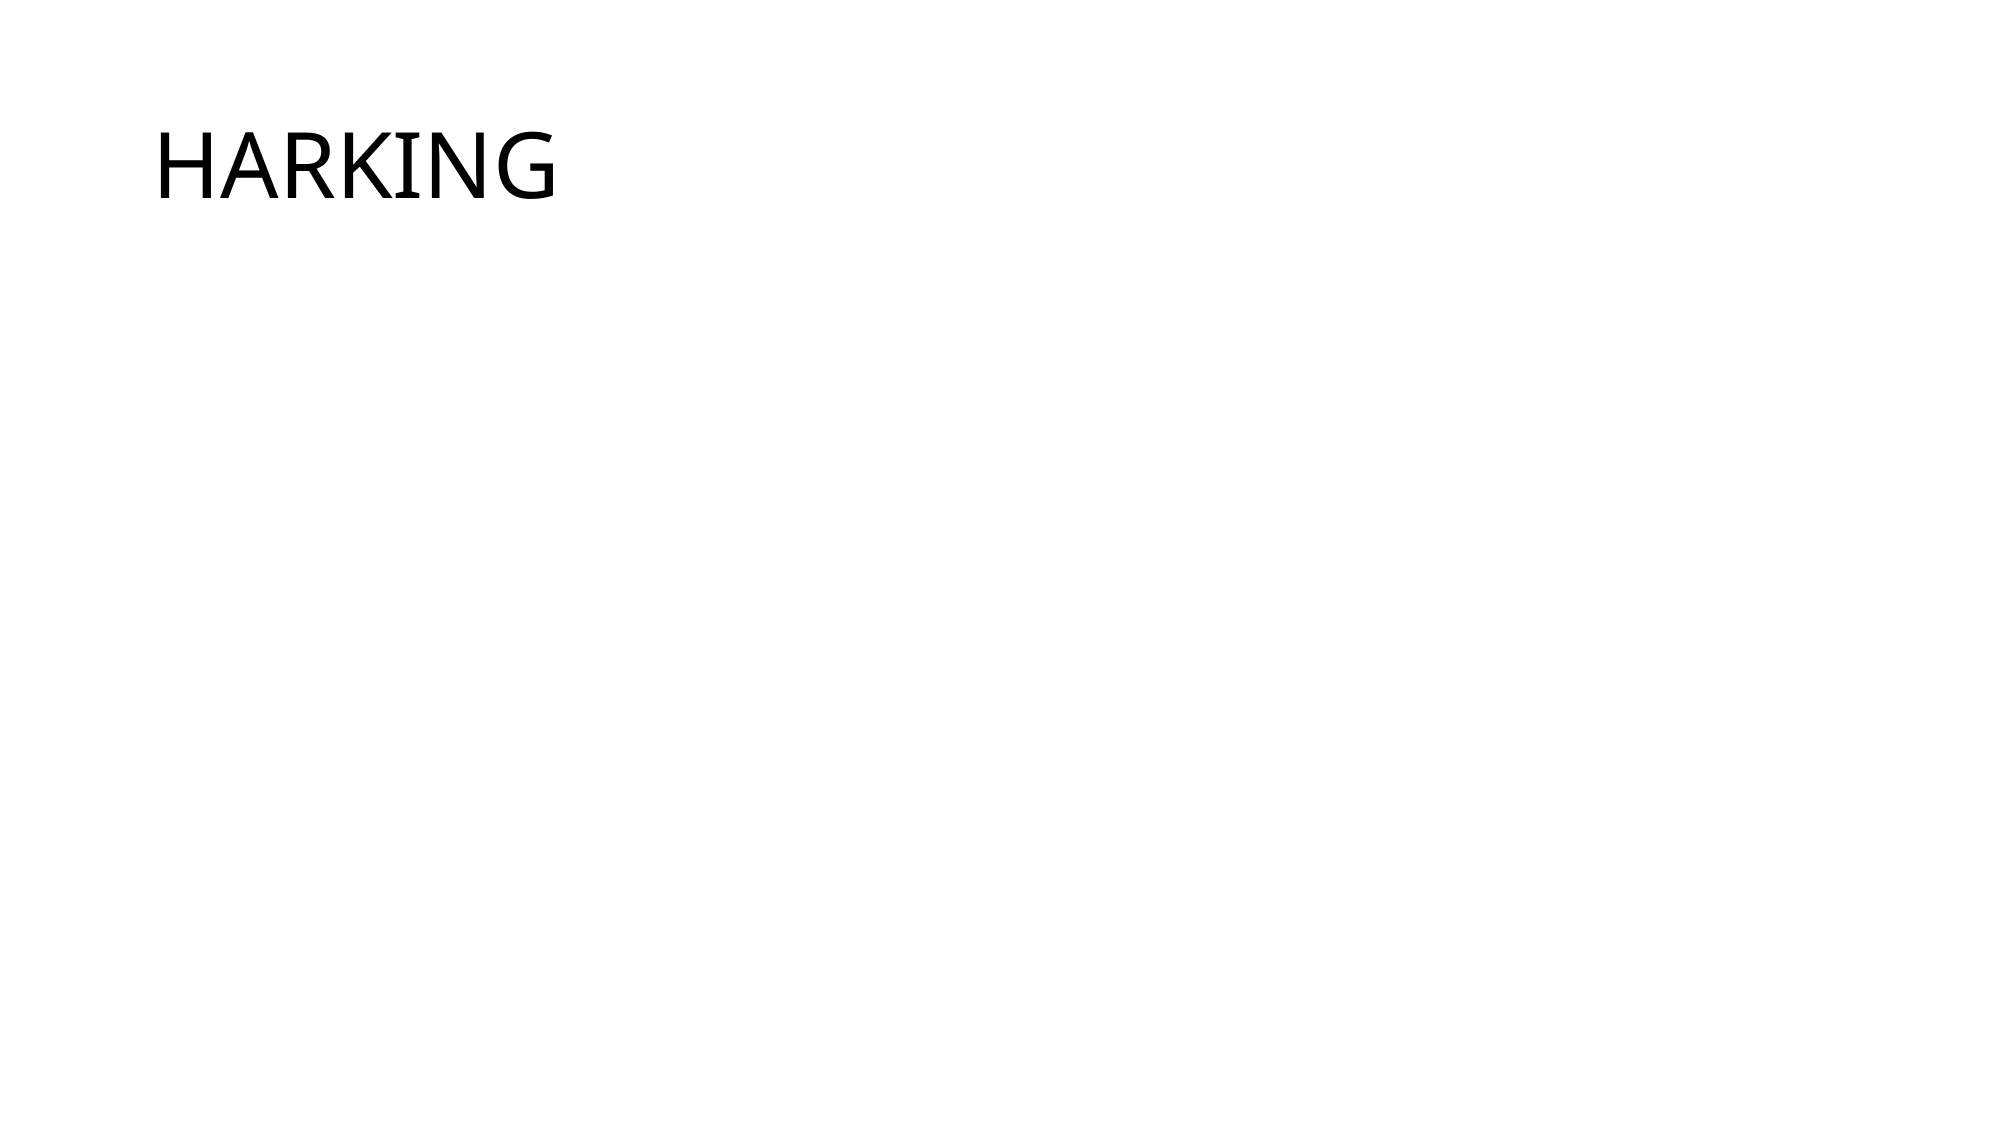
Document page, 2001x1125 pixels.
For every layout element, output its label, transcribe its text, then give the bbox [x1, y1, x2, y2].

title HARKING [137, 59, 1863, 278]
